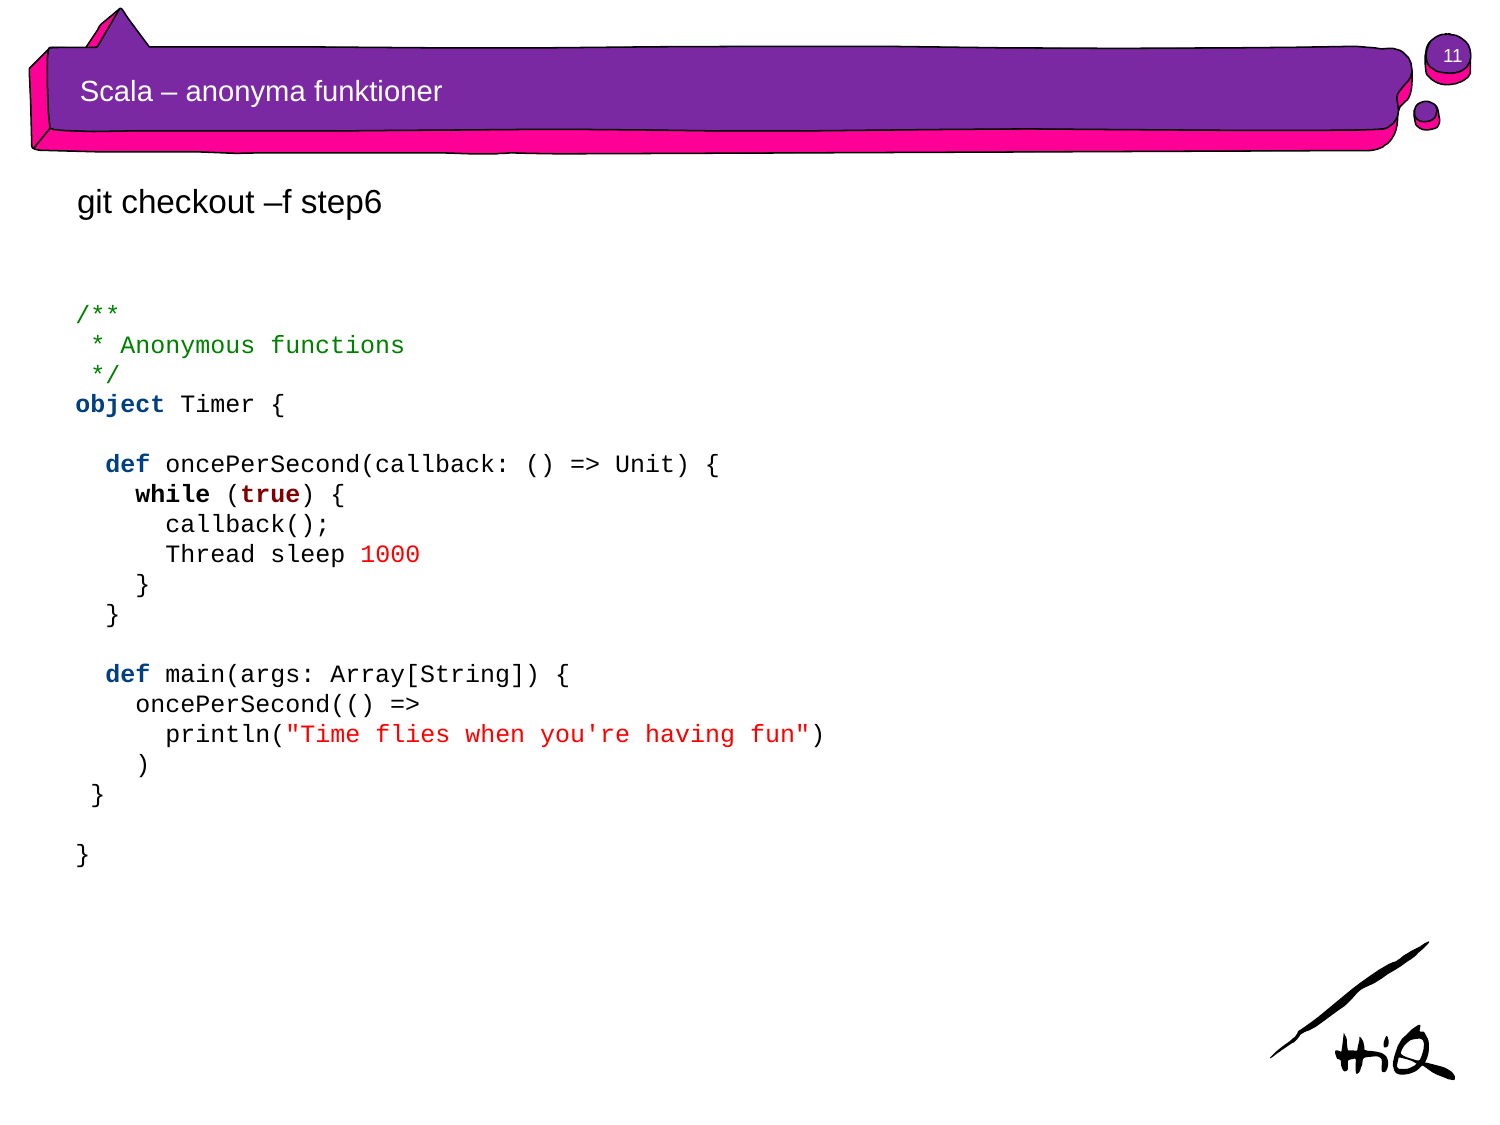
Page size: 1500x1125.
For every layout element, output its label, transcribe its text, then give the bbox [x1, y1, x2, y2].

text_box /** * Anonymous functions */ object Timer { def oncePerSecond(callback: () => Unit) { while (true) { callback(); Thread sleep 1000 } } def main(args: Array[String]) { oncePerSecond(() => println("Time flies when you're having fun") ) } } [60, 290, 1363, 875]
list git checkout –f step6 [61, 172, 1362, 290]
slide_number 11 [1429, 31, 1477, 79]
title Scala – anonyma funktioner [64, 54, 1365, 126]
